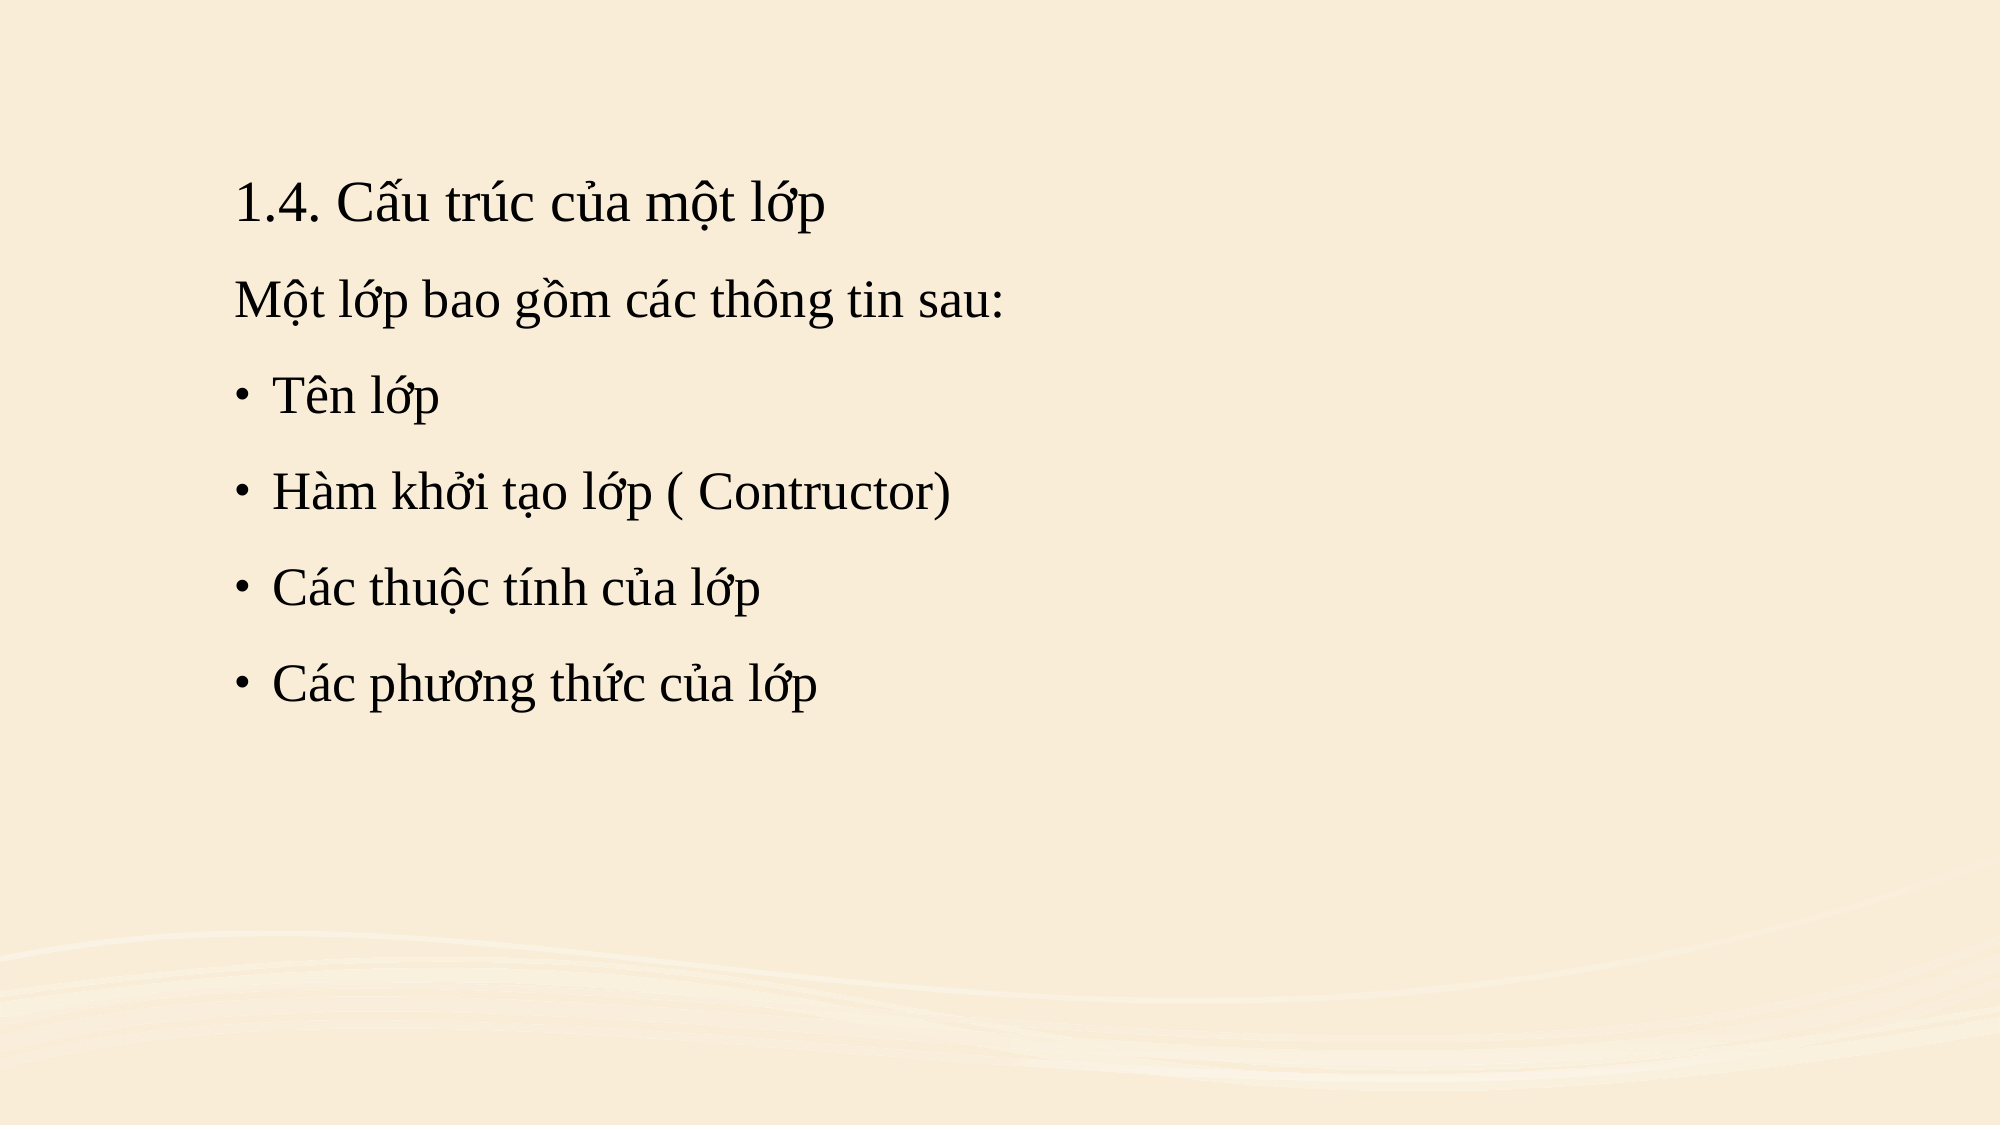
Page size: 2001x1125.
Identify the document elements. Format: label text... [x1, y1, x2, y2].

list 1.4. Cấu trúc của một lớp Một lớp bao gồm các thông tin sau: Tên lớp Hàm khởi tạo lớp ( Contructor) Các thuộc tính của lớp Các phương thức của lớp [212, 163, 1788, 984]
